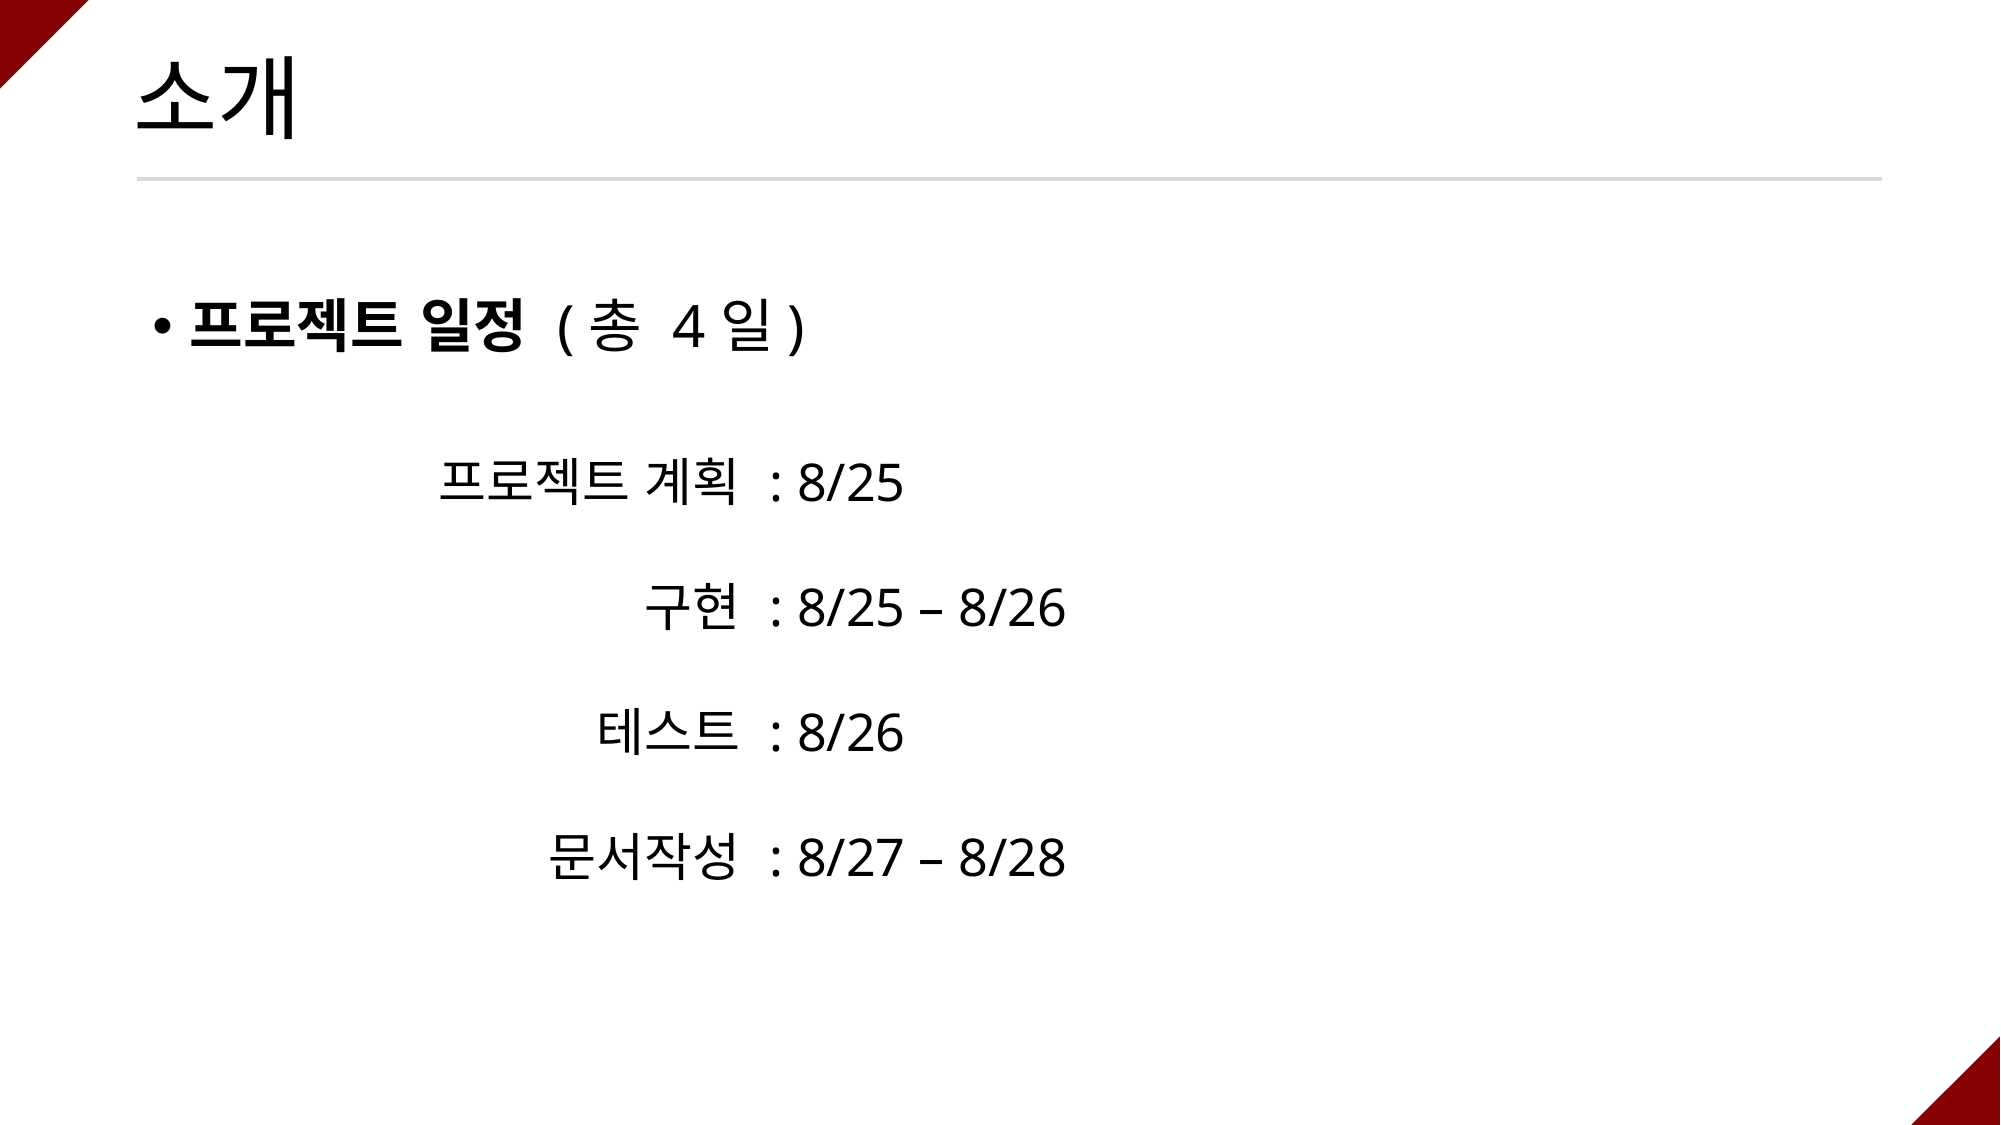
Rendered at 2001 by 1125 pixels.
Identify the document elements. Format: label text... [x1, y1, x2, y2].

text_box : 8/25 : 8/25 – 8/26 : 8/26 : 8/27 – 8/28 [754, 441, 1121, 1037]
text_box 프로젝트 계획 구현 테스트 문서작성 [388, 441, 754, 933]
title 소개 [118, 0, 1844, 212]
text_box [0, 0, 91, 91]
text_box [1909, 1034, 2000, 1125]
list 프로젝트 일정 (총 4일) [137, 289, 1509, 442]
